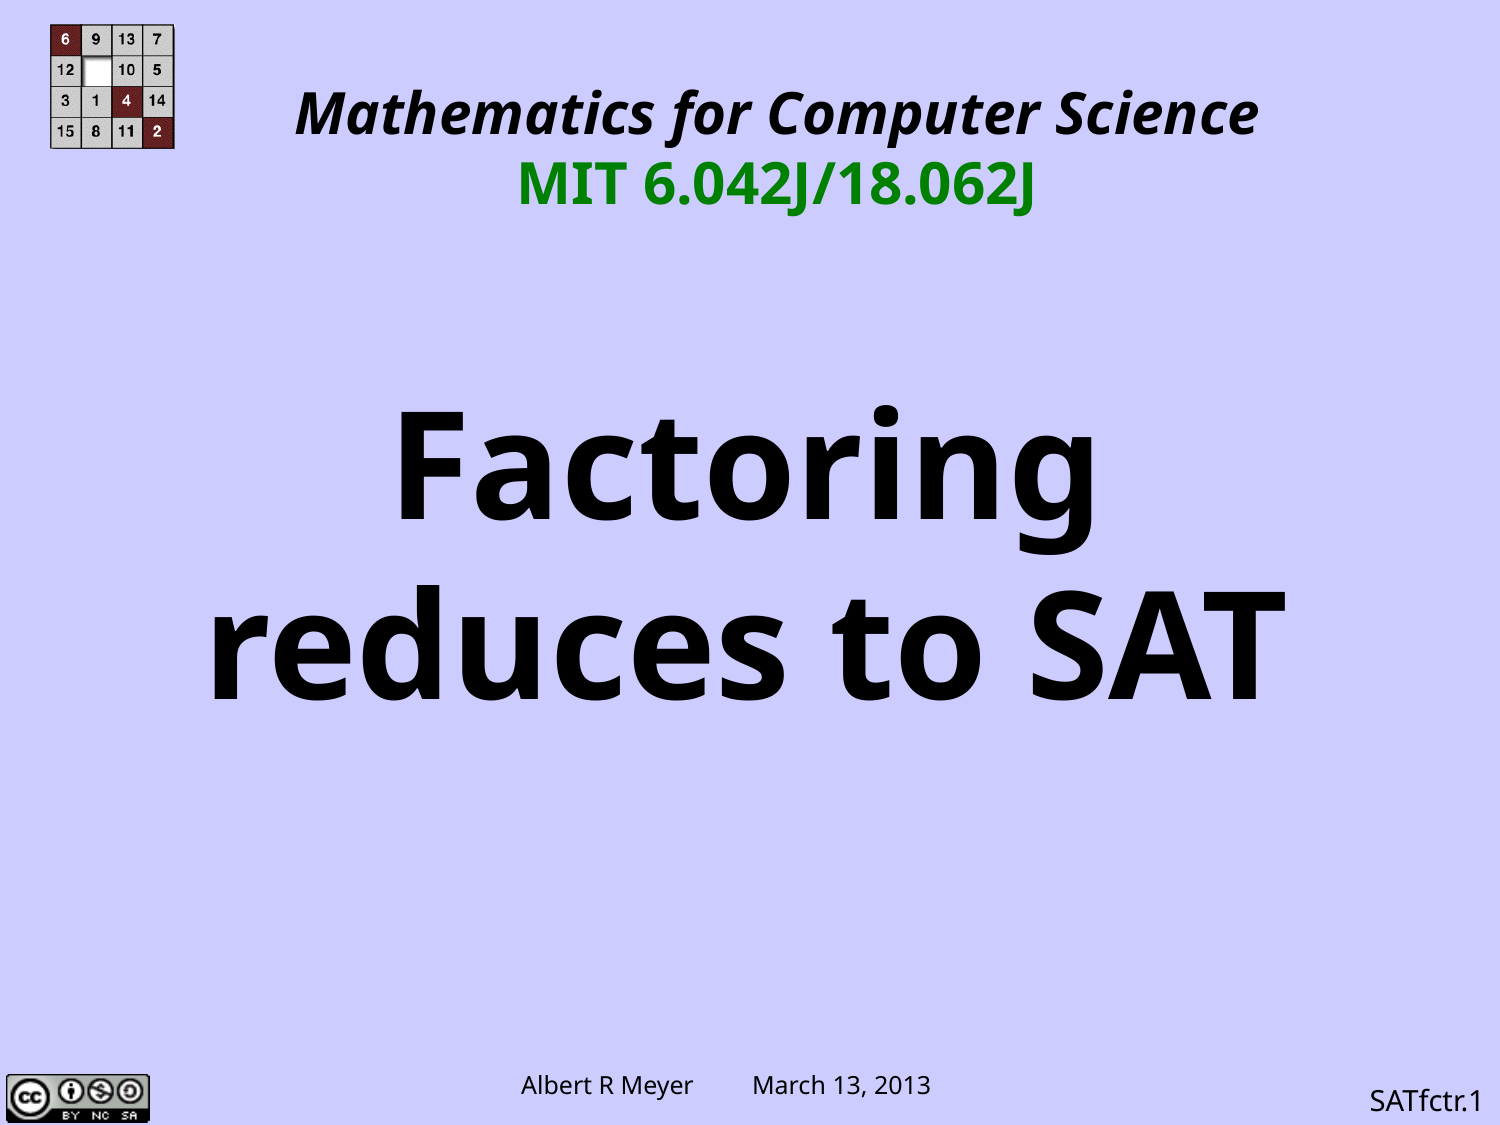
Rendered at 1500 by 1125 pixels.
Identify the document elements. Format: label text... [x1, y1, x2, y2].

picture [6, 1074, 150, 1123]
slide_number SATfctr.1 [1062, 1074, 1500, 1125]
picture [50, 24, 175, 149]
subtitle Factoring reduces to SAT [74, 362, 1418, 788]
text_box Mathematics for Computer Science MIT 6.042J/18.062J [279, 68, 1276, 224]
